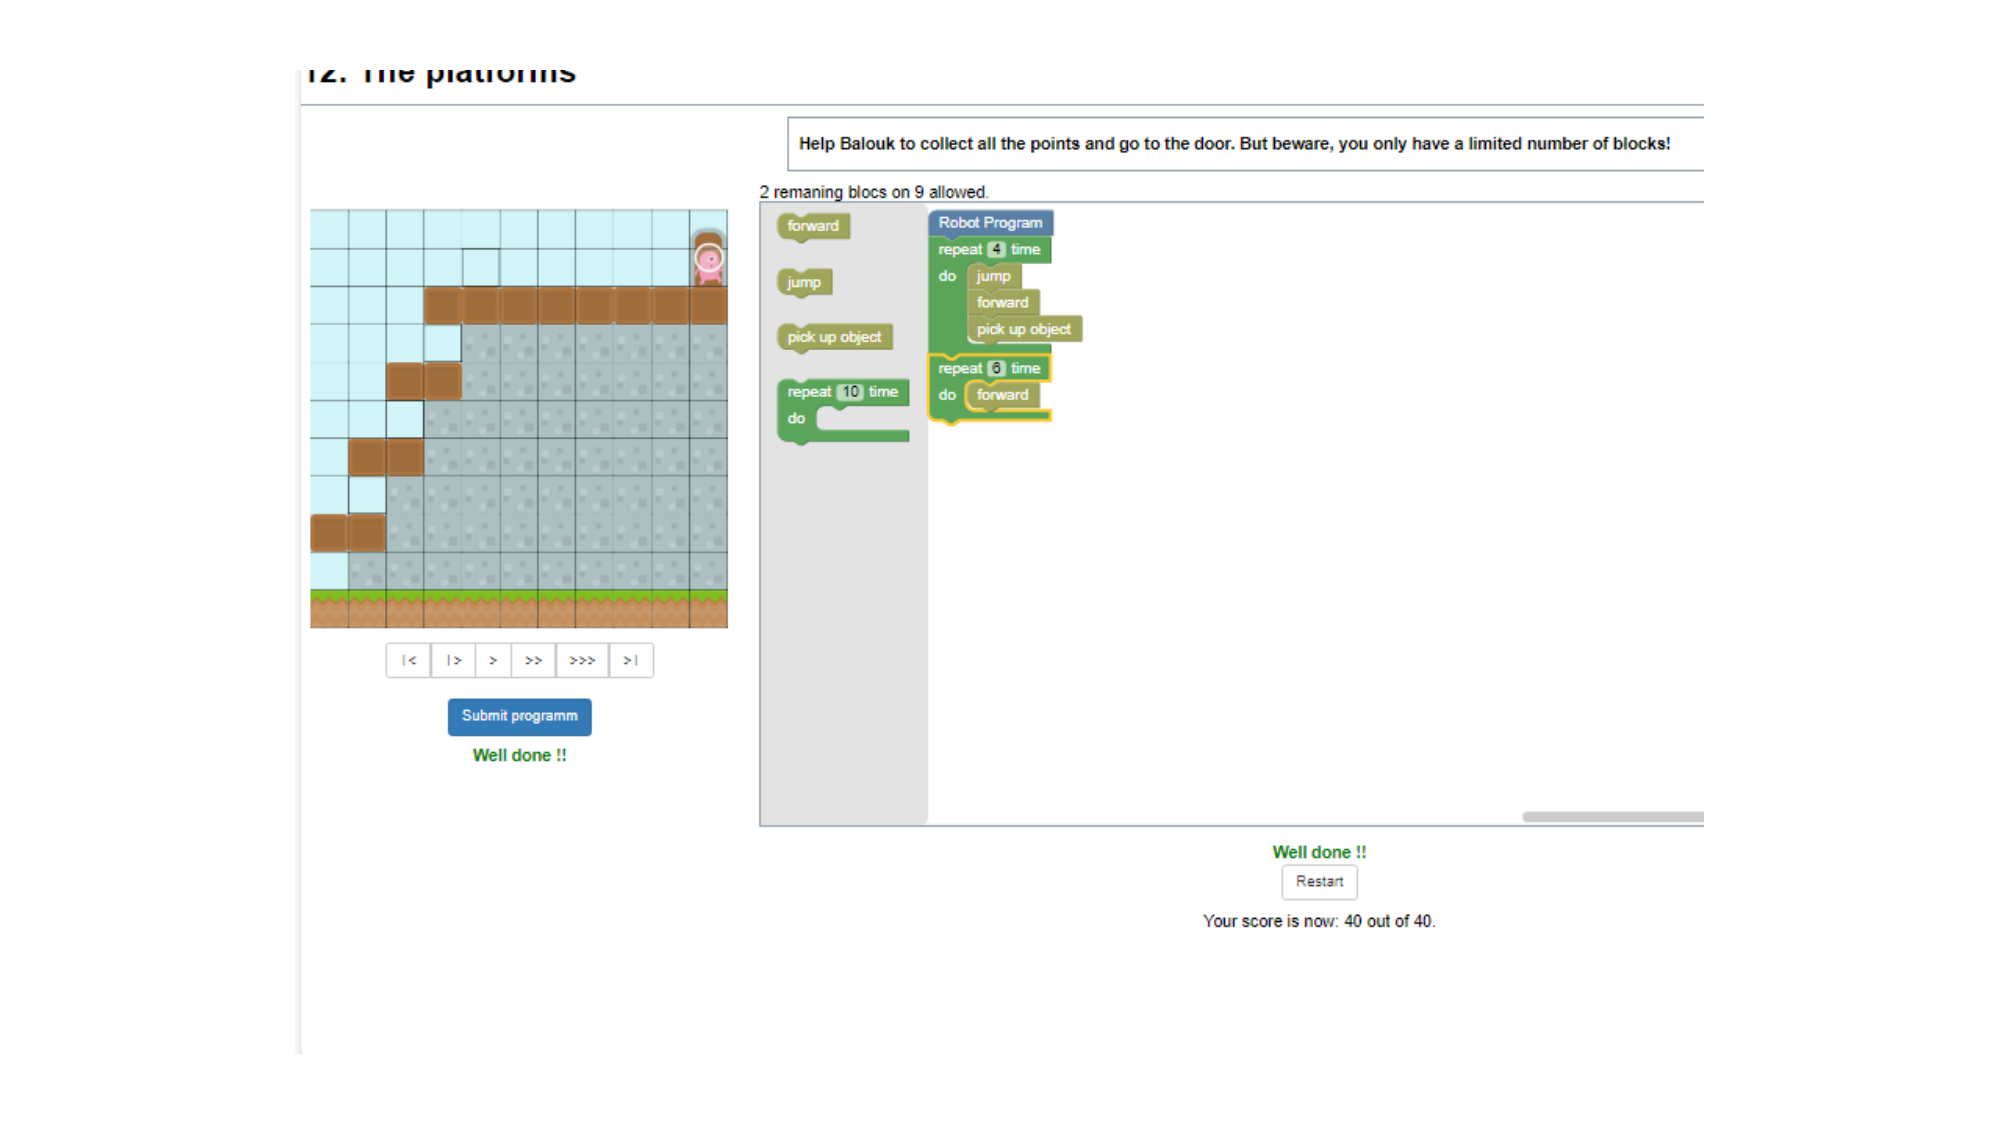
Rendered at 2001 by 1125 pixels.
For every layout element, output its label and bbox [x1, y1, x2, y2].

picture [295, 70, 1704, 1054]
